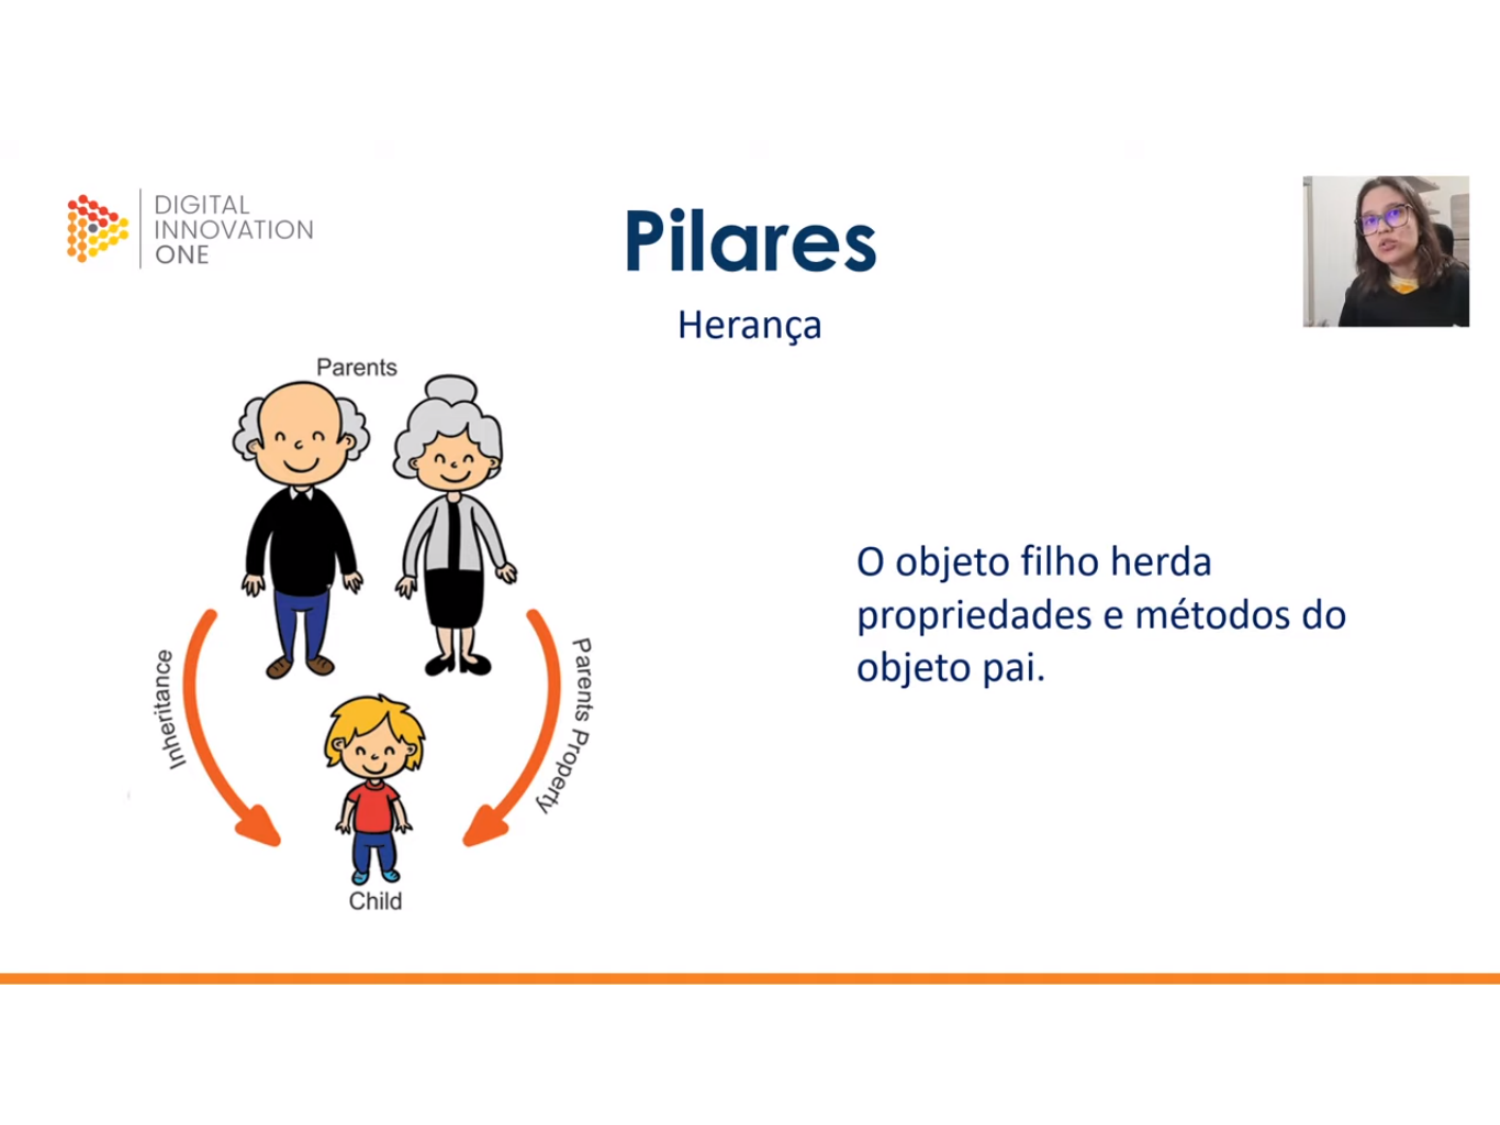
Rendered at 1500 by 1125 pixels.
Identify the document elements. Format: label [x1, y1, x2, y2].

picture [0, 140, 1500, 985]
